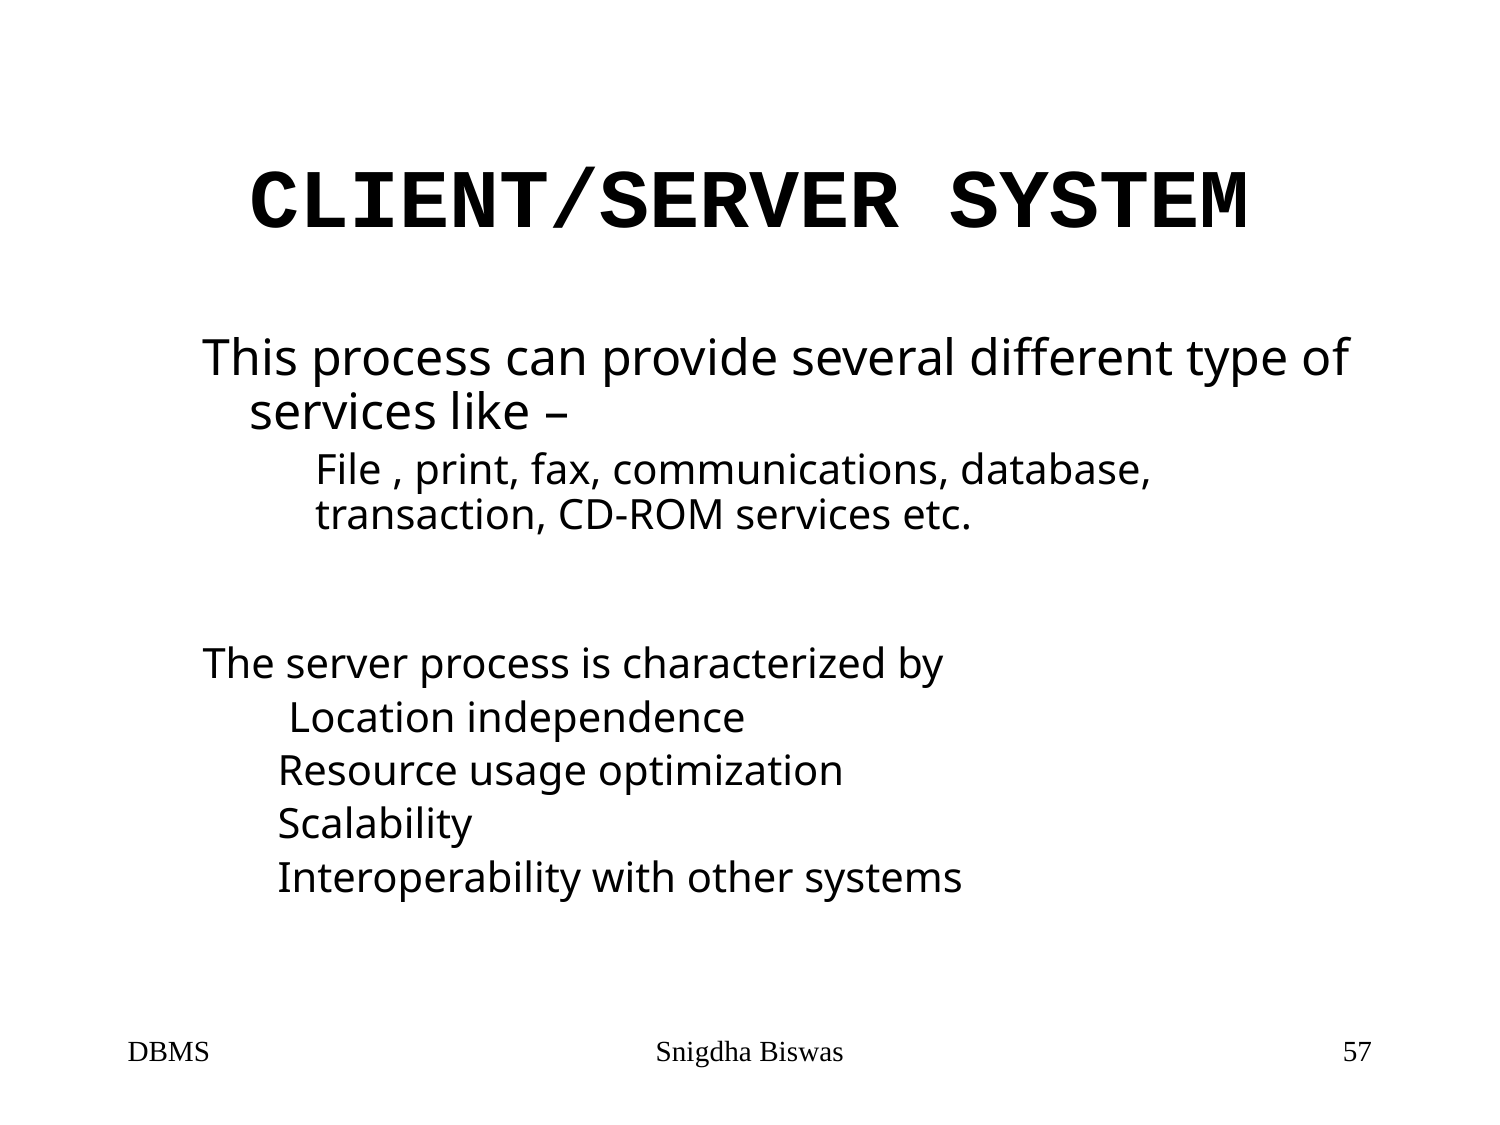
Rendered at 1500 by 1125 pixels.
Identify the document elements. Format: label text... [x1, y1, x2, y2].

title CLIENT/SERVER SYSTEM [112, 99, 1388, 288]
list This process can provide several different type of services like – File , print, fax, communications, database, transaction, CD-ROM services etc. The server process is characterized by Location independence Resource usage optimization Scalability Interoperability with other systems [112, 324, 1388, 1001]
footer Snigdha Biswas [512, 1024, 988, 1101]
slide_number DBMS [112, 1024, 426, 1101]
slide_number 57 [1074, 1024, 1388, 1101]
